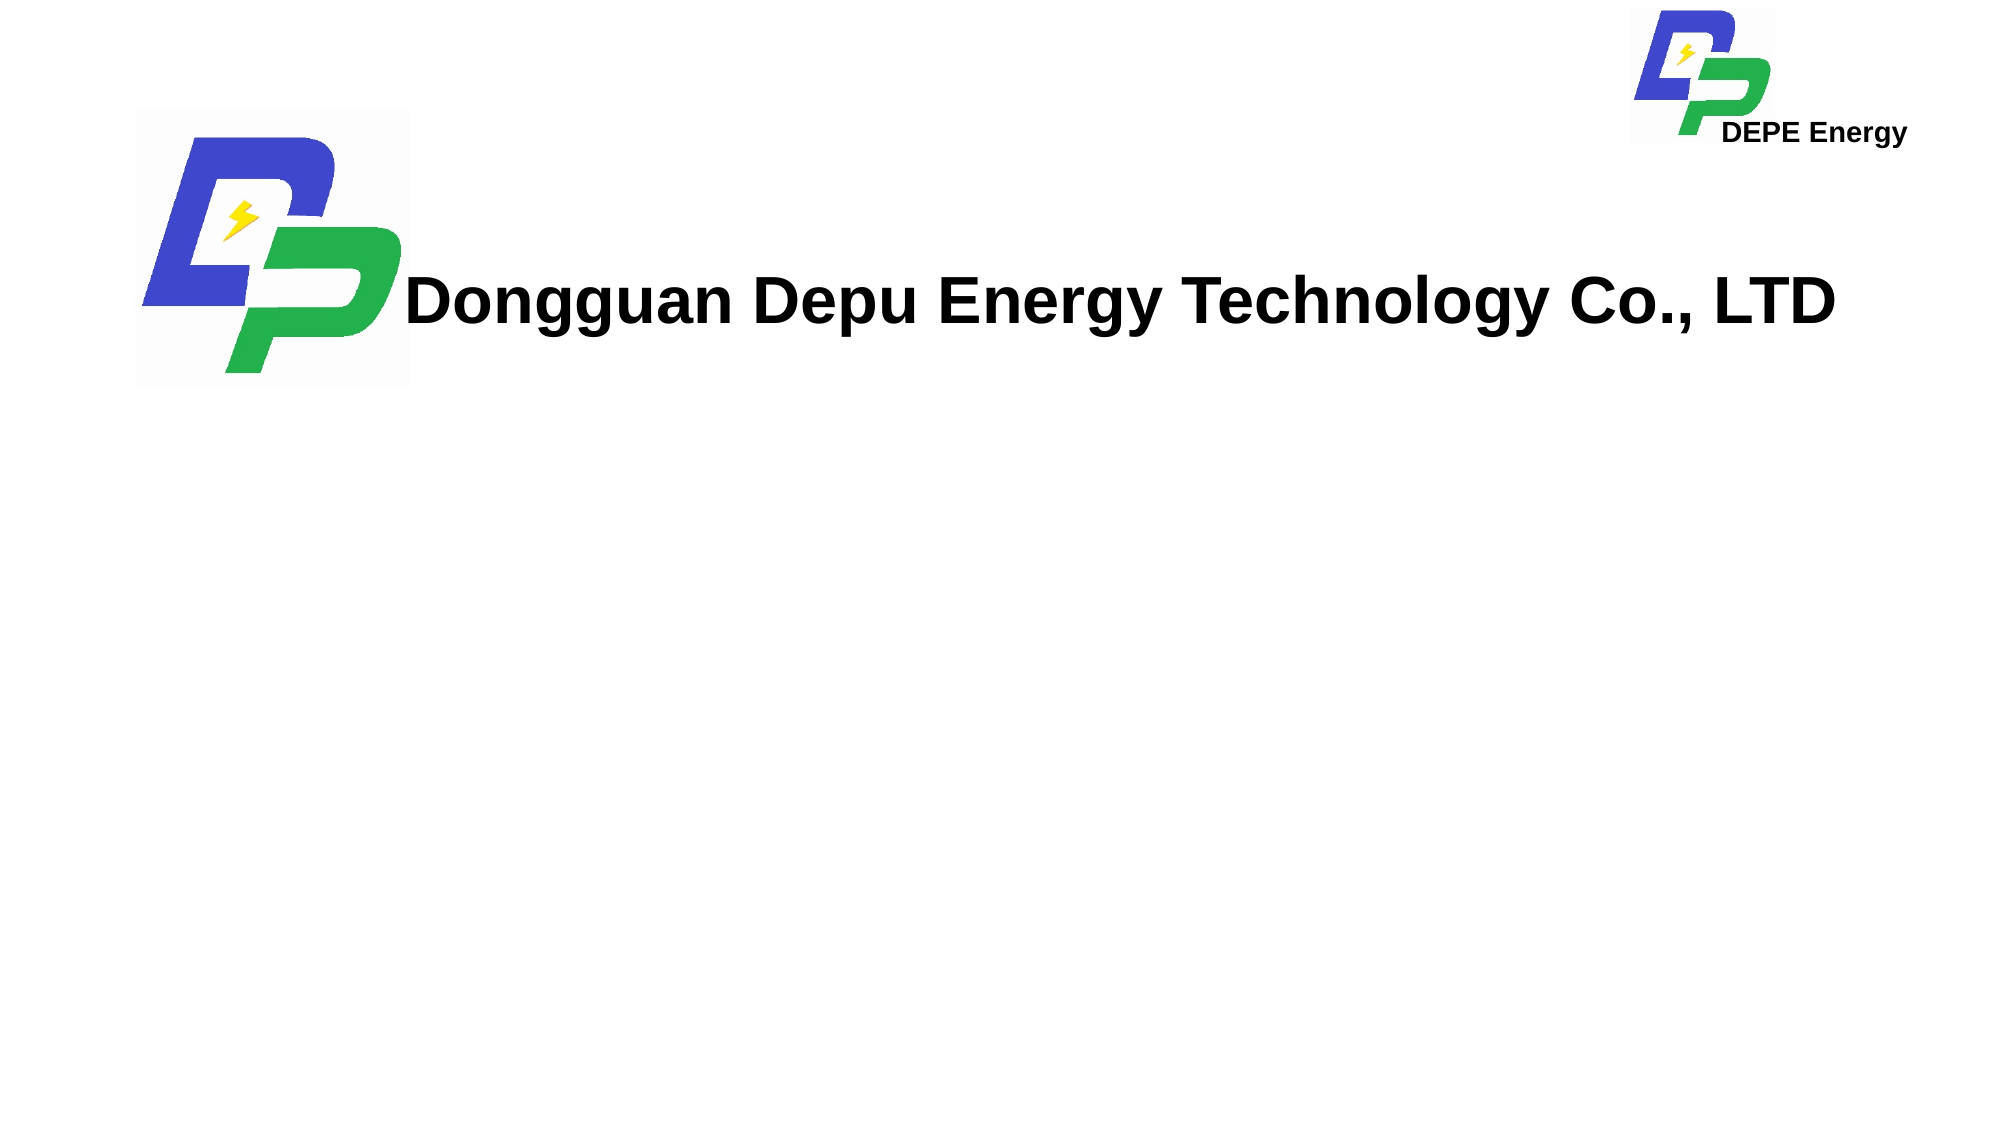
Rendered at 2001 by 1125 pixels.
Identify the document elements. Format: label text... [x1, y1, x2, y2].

picture [1767, 125, 1775, 132]
picture [134, 109, 410, 388]
picture [1630, 8, 1775, 143]
text_box Dongguan Depu Energy Technology Co., LTD [298, 184, 1946, 419]
